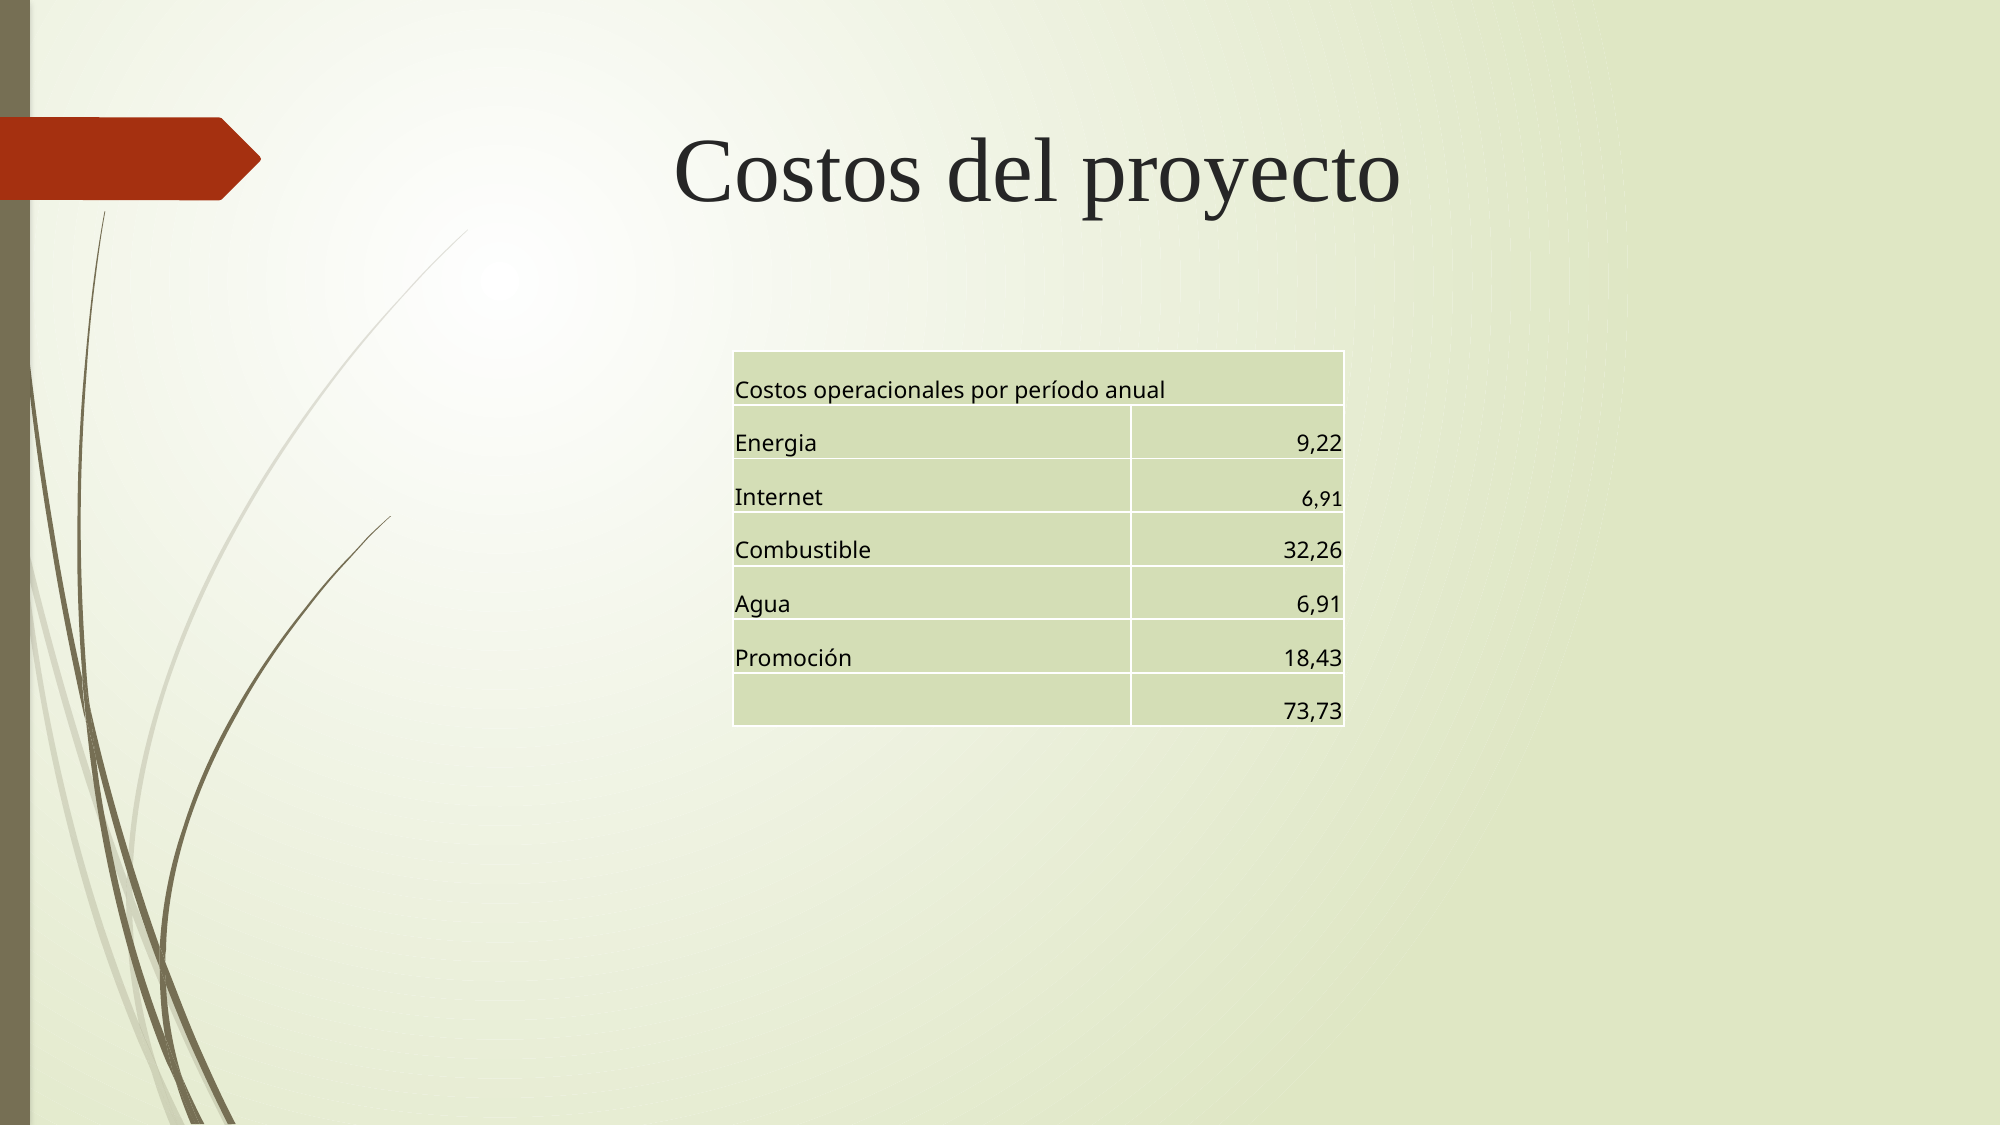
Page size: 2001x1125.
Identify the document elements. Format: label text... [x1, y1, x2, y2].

title Costos del proyecto [190, 102, 1888, 313]
table_cell [734, 674, 1130, 725]
table_cell 9,22 [1132, 406, 1343, 458]
table_cell 6,91 [1132, 567, 1343, 618]
table_cell Combustible [734, 513, 1130, 565]
table_header Costos operacionales por período anual [734, 352, 1343, 404]
table_cell 6,91 [1132, 459, 1343, 511]
table_cell 18,43 [1132, 620, 1343, 672]
table_cell Agua [734, 567, 1130, 618]
table_cell Energia [734, 406, 1130, 458]
table_cell Internet [734, 459, 1130, 511]
table_cell Promoción [734, 620, 1130, 672]
table_cell 73,73 [1132, 674, 1343, 725]
table_cell 32,26 [1132, 513, 1343, 565]
